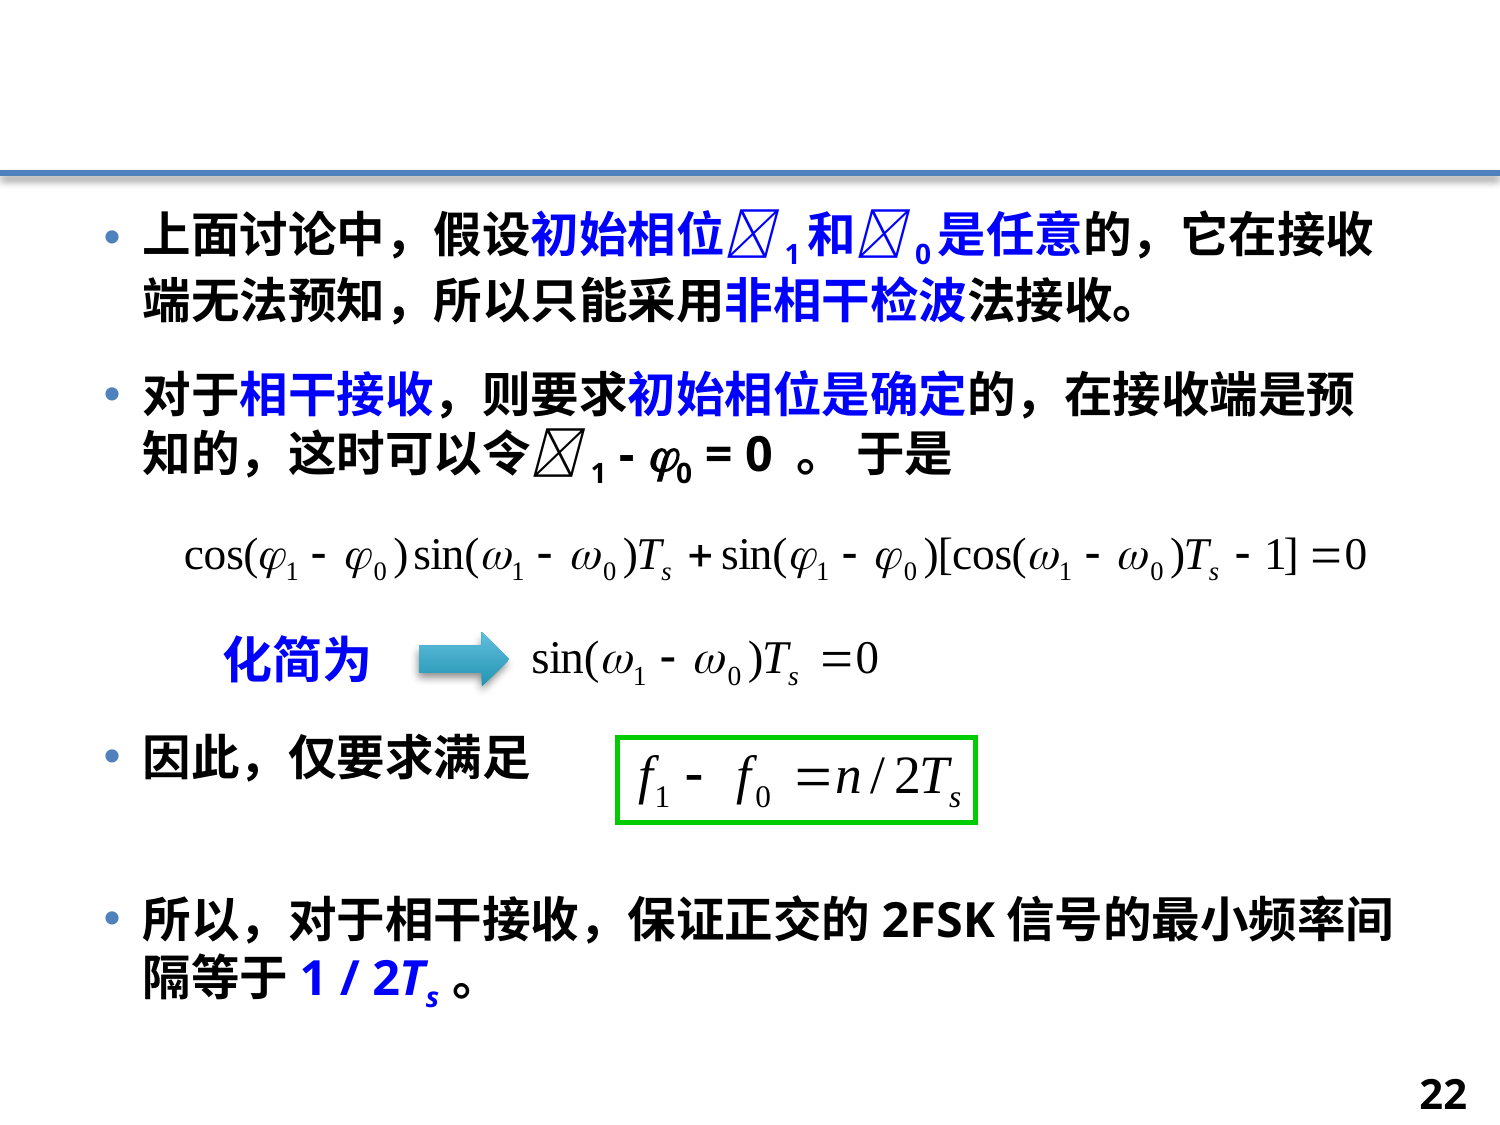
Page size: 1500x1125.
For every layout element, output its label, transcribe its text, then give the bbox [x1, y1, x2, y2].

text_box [177, 523, 1374, 593]
list 上面讨论中，假设初始相位1和0是任意的，它在接收端无法预知，所以只能采用非相干检波法接收。 对于相干接收，则要求初始相位是确定的，在接收端是预知的，这时可以令1 - 0 = 0 。 于是 因此，仅要求满足 所以，对于相干接收，保证正交的2FSK信号的最小频率间隔等于1 / 2Ts 。 [88, 196, 1412, 1024]
text_box 化简为 [207, 621, 388, 697]
text_box [419, 631, 510, 687]
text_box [619, 739, 974, 821]
slide_number 22 [1379, 1075, 1483, 1118]
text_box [525, 626, 886, 698]
